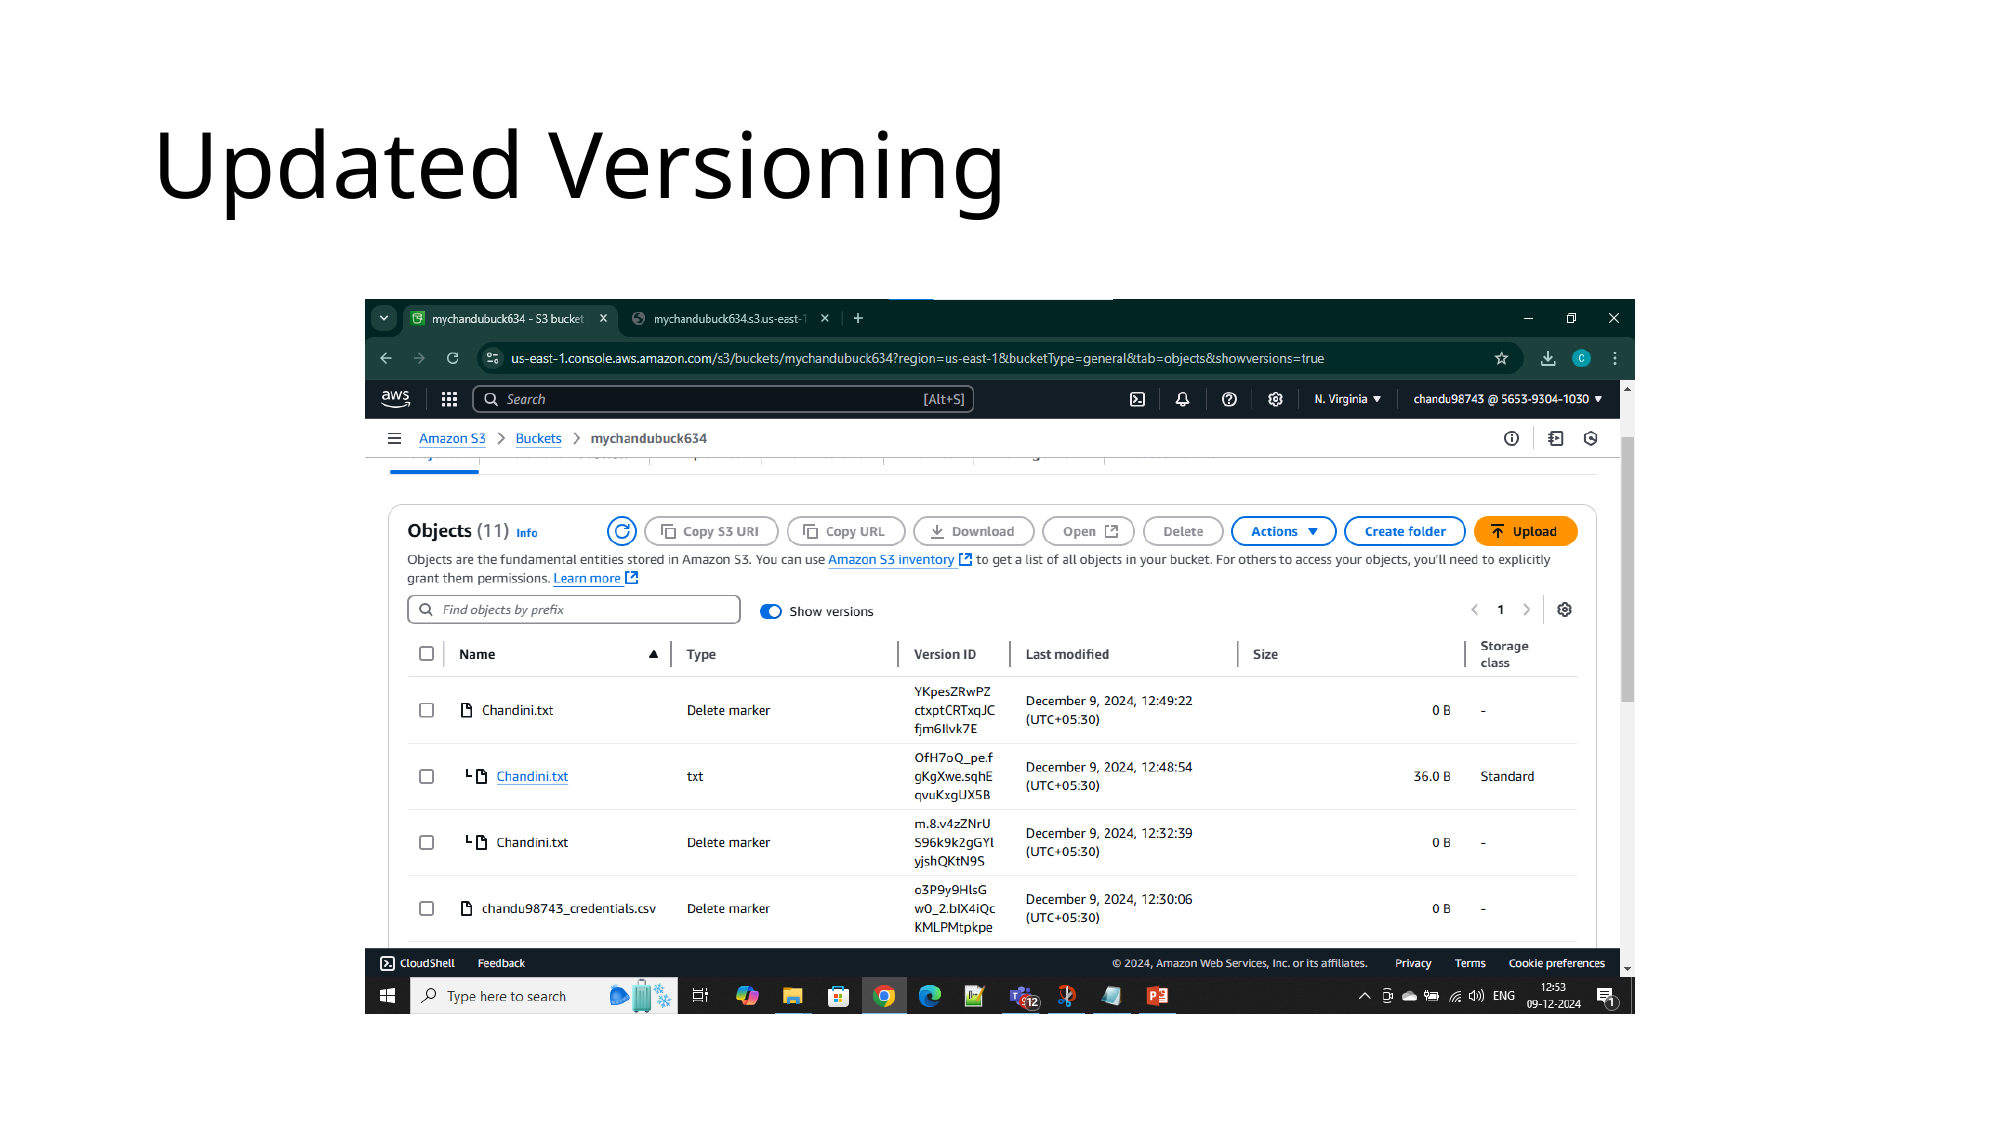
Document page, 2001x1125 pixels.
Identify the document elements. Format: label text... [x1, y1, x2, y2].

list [365, 299, 1635, 1014]
title Updated Versioning [137, 59, 1863, 278]
